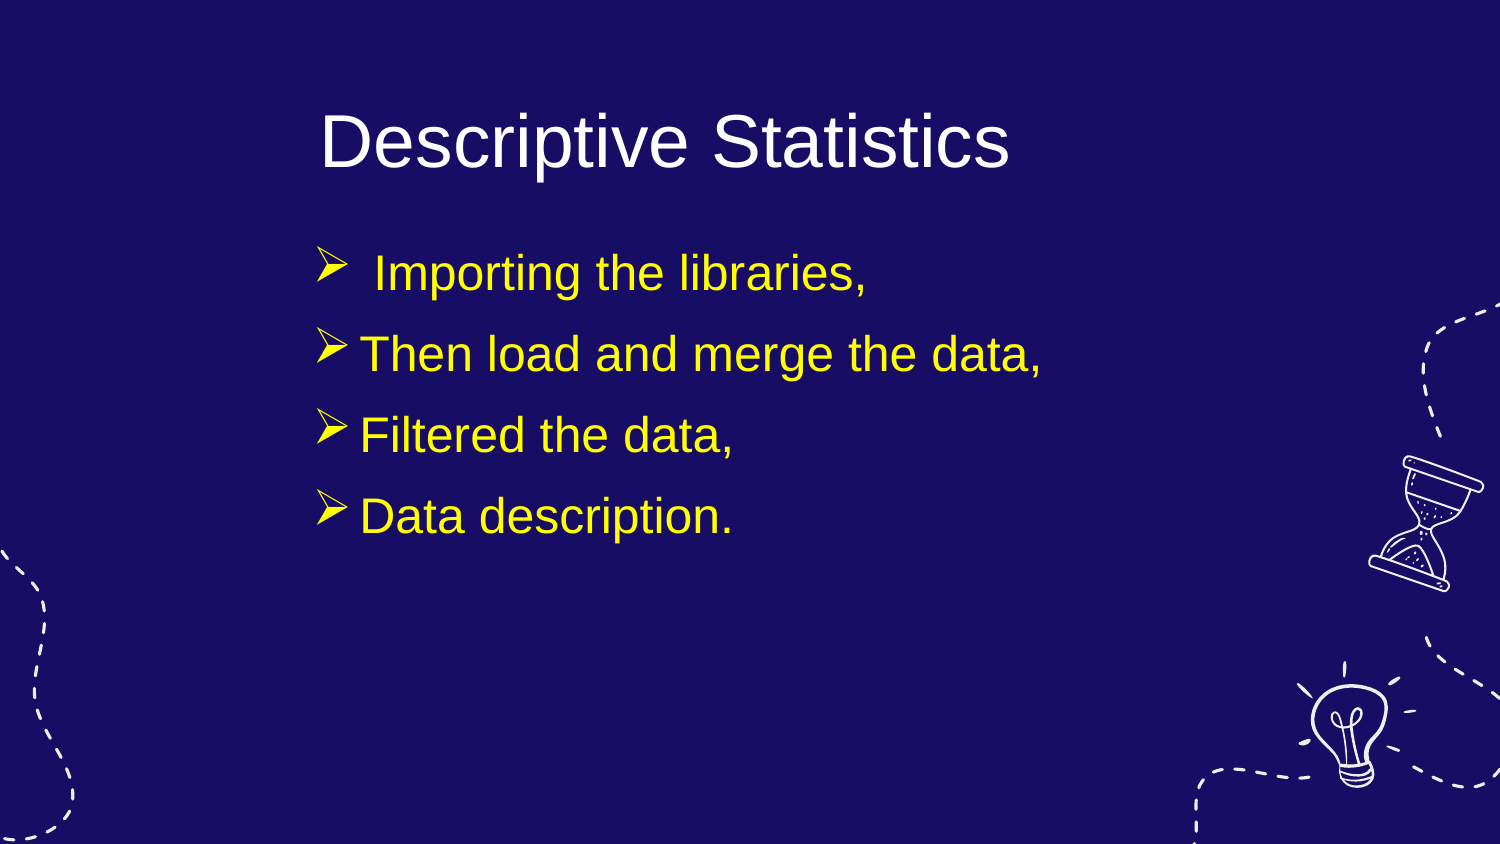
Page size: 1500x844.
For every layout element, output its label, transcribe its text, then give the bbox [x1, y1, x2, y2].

text_box Descriptive Statistics [187, 85, 1144, 191]
text_box Importing the libraries, Then load and merge the data, Filtered the data, Data description. [297, 229, 1233, 551]
